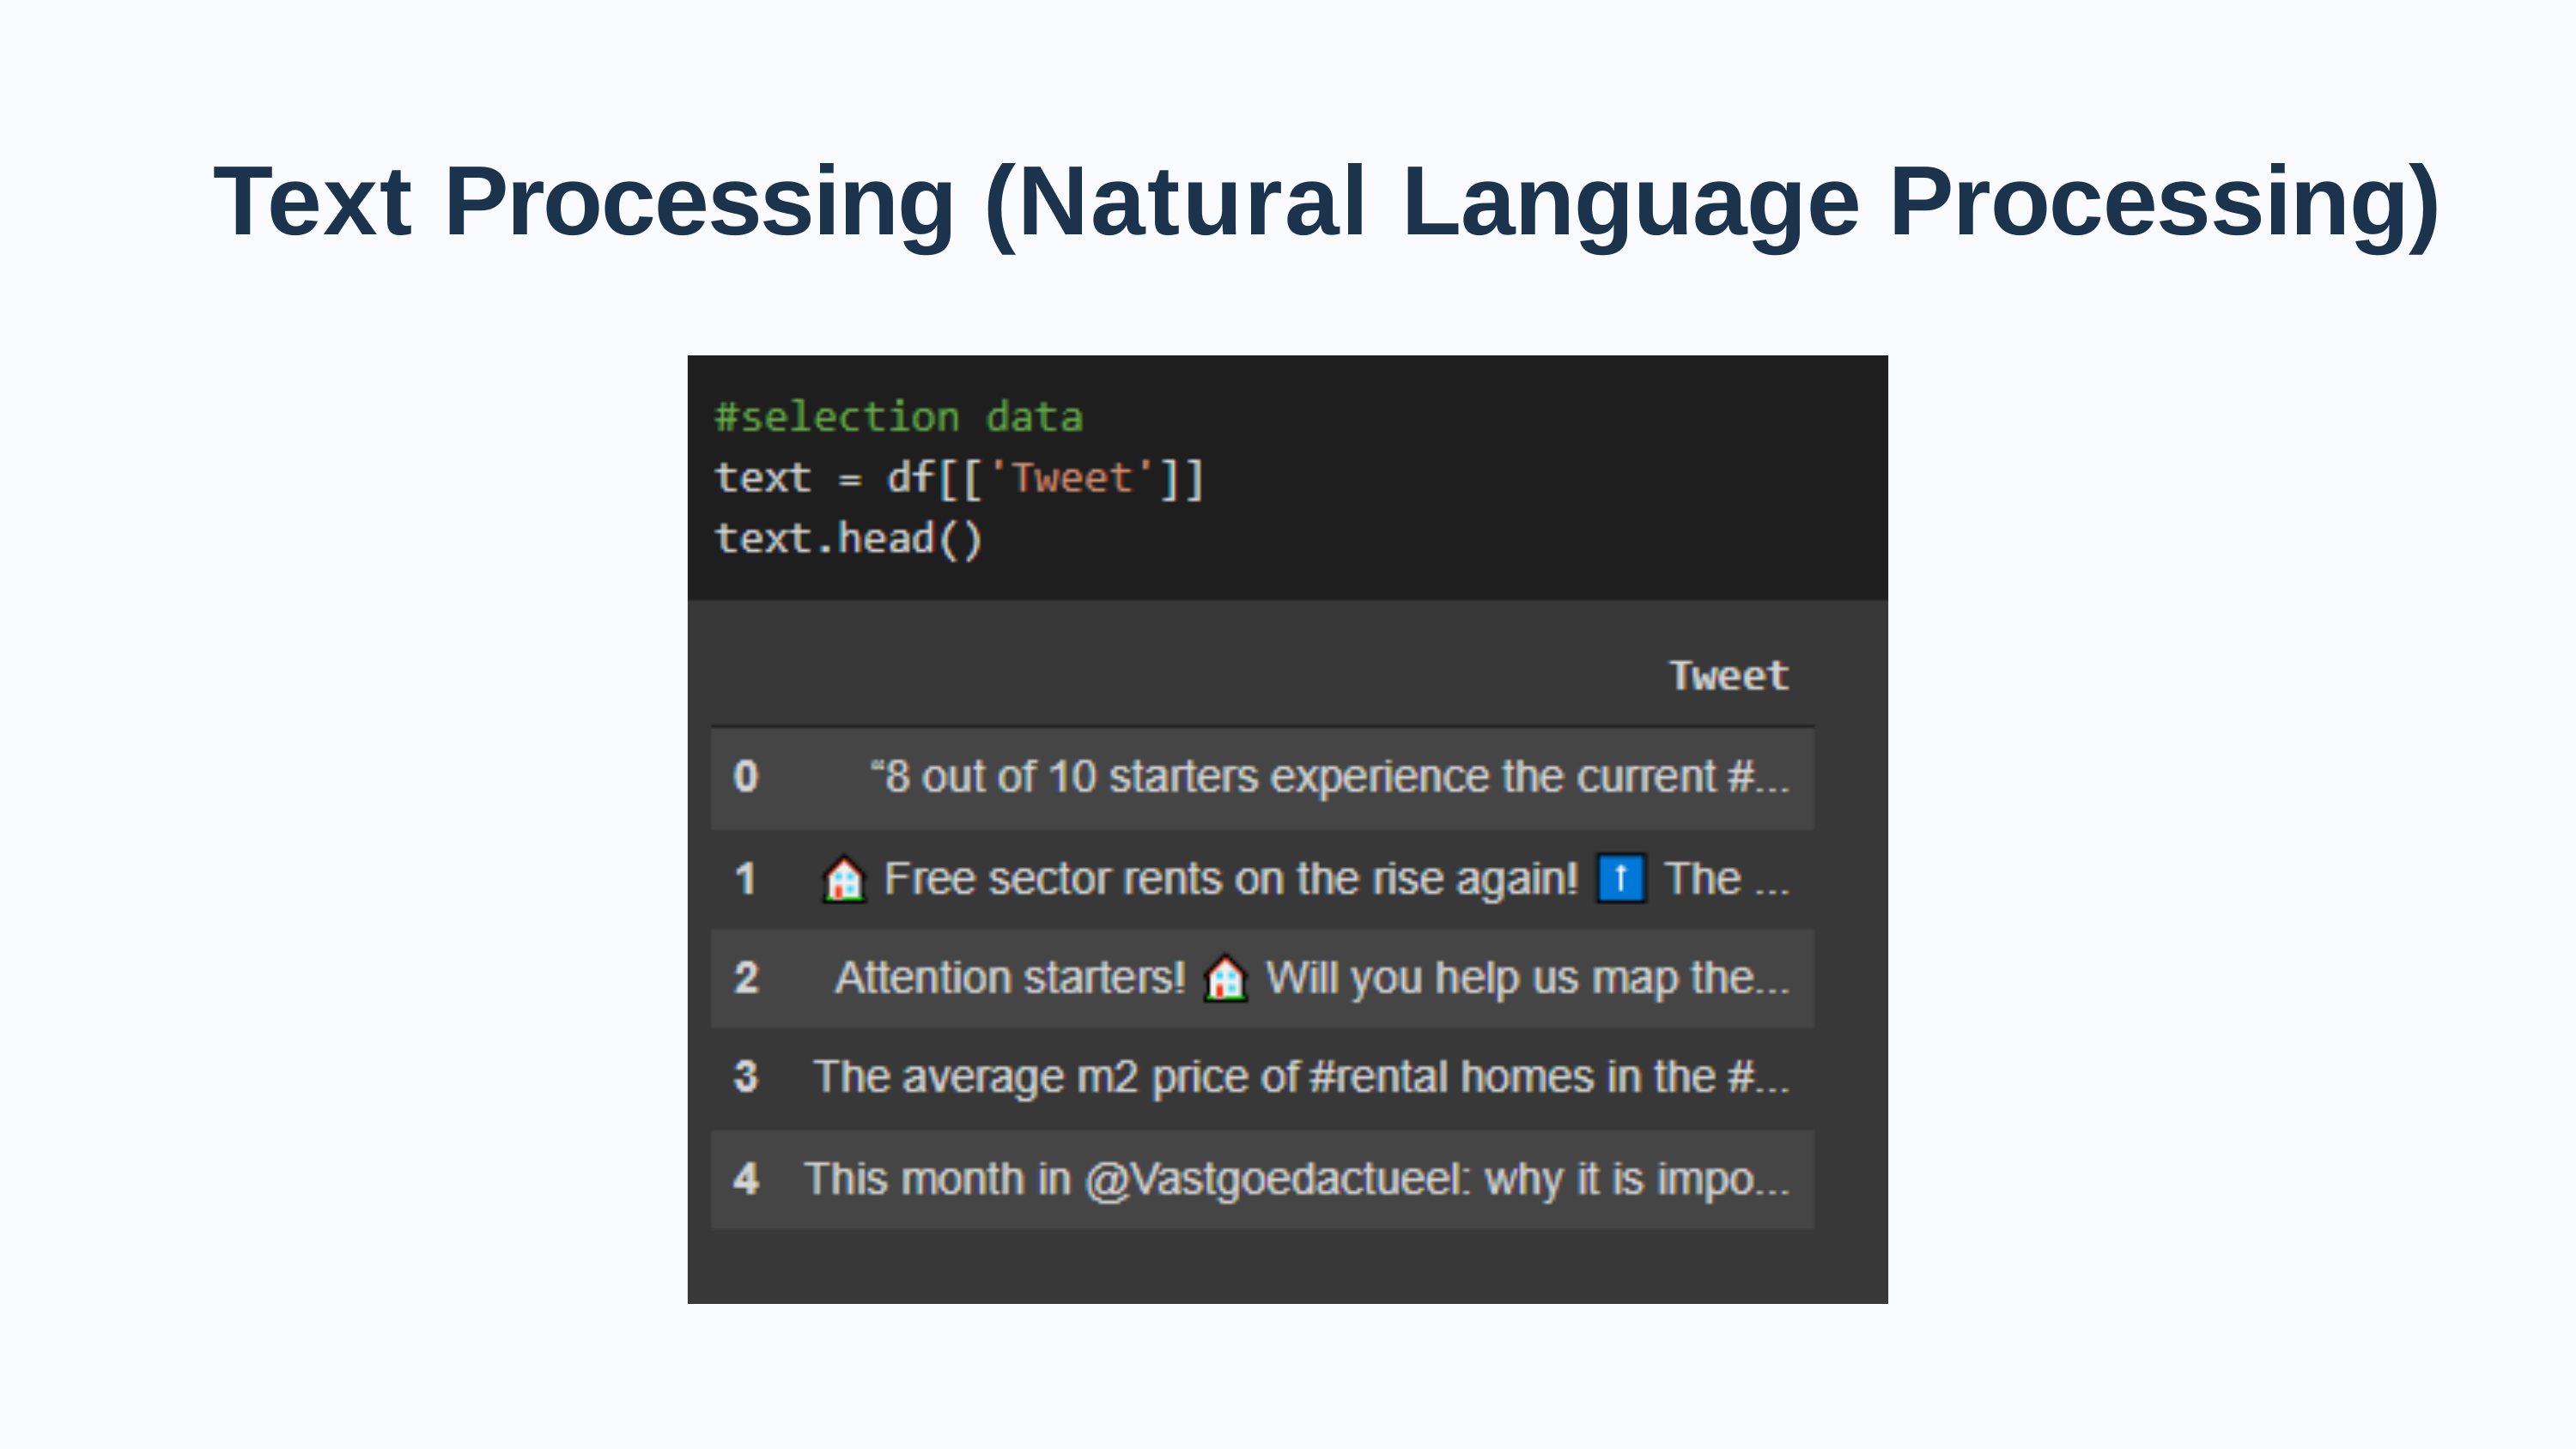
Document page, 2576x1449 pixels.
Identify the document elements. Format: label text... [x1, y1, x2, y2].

title Text Processing (Natural Language Processing) [211, 134, 2454, 379]
text_box [687, 379, 1889, 1304]
